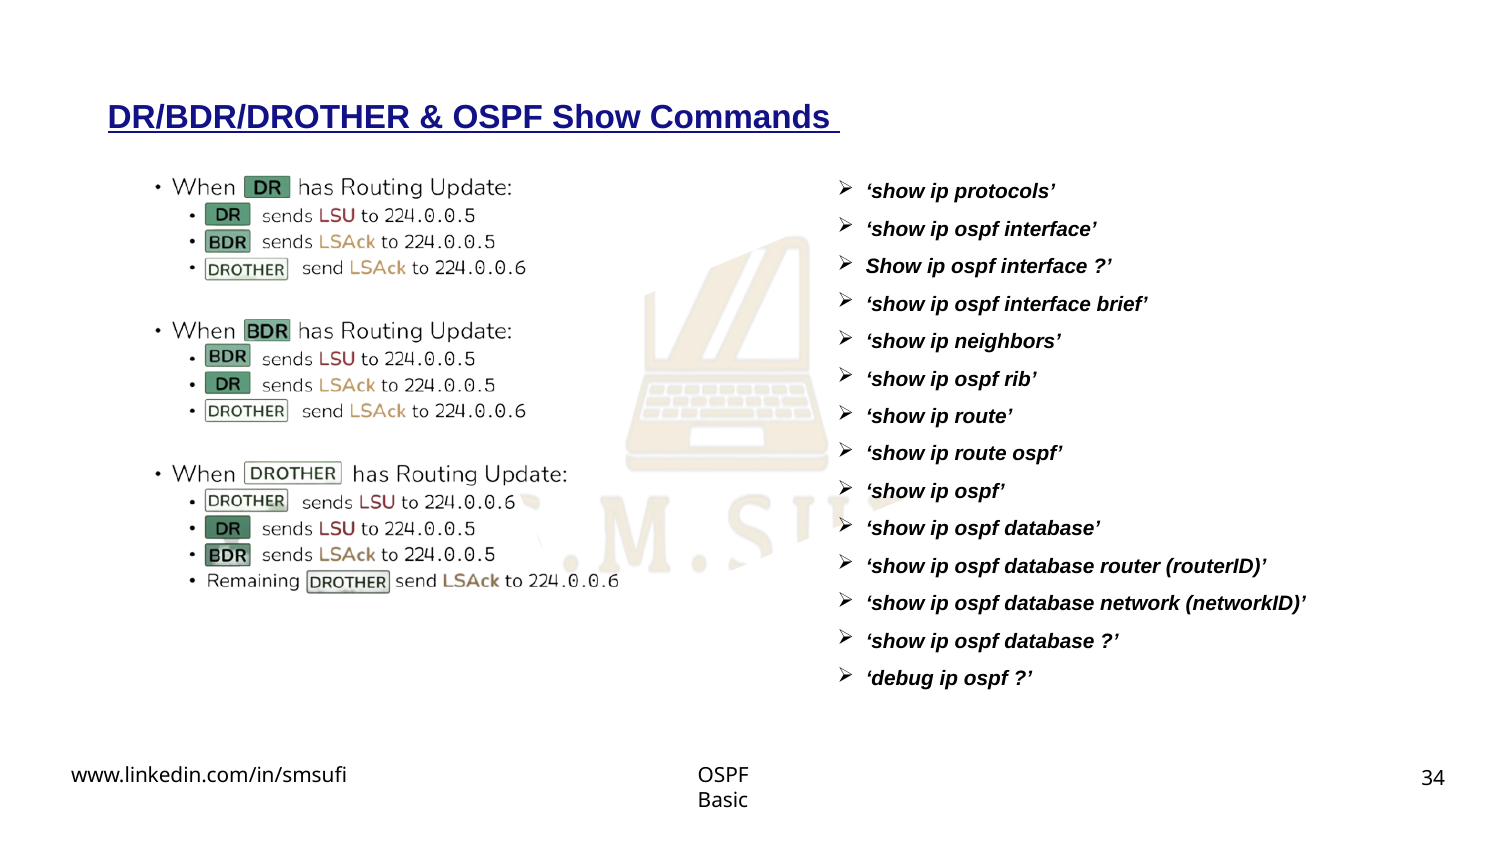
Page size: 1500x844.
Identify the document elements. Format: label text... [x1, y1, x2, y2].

slide_number 34 [1406, 746, 1462, 811]
text_box DR/BDR/DROTHER & OSPF Show Commands [92, 88, 1360, 144]
picture [146, 165, 628, 597]
text_box ‘show ip protocols’ ‘show ip ospf interface’ Show ip ospf interface ?’ ‘show ip ospf interface brief’ ‘show ip neighbors’ ‘show ip ospf rib’ ‘show ip route’ ‘show ip route ospf’ ‘show ip ospf’ ‘show ip ospf database’ ‘show ip ospf database router (routerID)’ ‘show ip ospf database network (networkID)’ ‘show ip ospf database ?’ ‘debug ip ospf ?’ [822, 158, 1390, 735]
